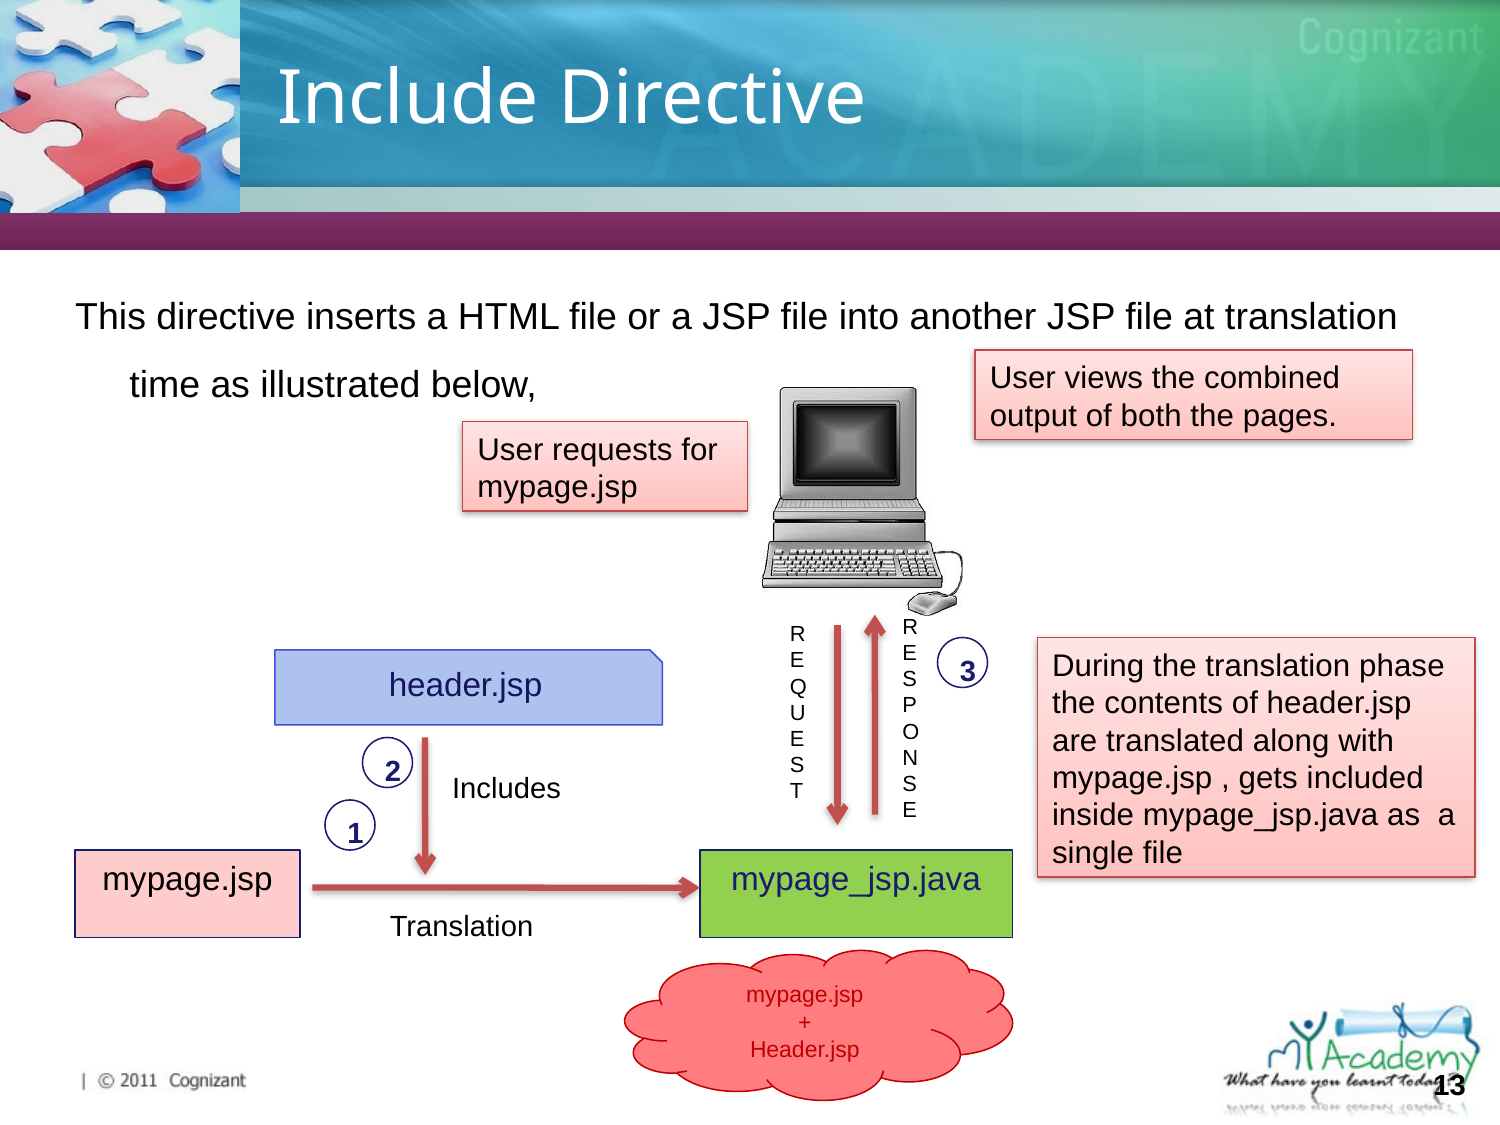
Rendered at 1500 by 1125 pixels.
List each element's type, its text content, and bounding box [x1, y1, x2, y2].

text_box 2 [362, 737, 413, 788]
text_box mypage.jsp + Header.jsp [624, 950, 1013, 1101]
text_box User views the combined output of both the pages. [974, 349, 1413, 440]
text_box mypage_jsp.java [699, 849, 1013, 938]
text_box During the translation phase the contents of header.jsp are translated along with mypage.jsp , gets included inside mypage_jsp.java as a single file [1037, 637, 1476, 878]
slide_number 13 [1418, 1059, 1492, 1112]
text_box R E Q U E S T [774, 626, 813, 811]
text_box User requests for mypage.jsp [462, 421, 748, 512]
text_box R E S P O N S E [887, 626, 925, 830]
text_box Translation [375, 899, 638, 950]
picture [0, 250, 1500, 1125]
text_box This directive inserts a HTML file or a JSP file into another JSP file at translation time as illustrated below, [50, 262, 1438, 413]
text_box 3 [937, 637, 988, 688]
title Include Directive [262, 0, 1500, 188]
picture [0, 0, 262, 213]
text_box mypage.jsp [74, 849, 300, 938]
text_box Includes [437, 762, 588, 813]
text_box header.jsp [274, 649, 663, 725]
text_box 1 [324, 799, 376, 851]
